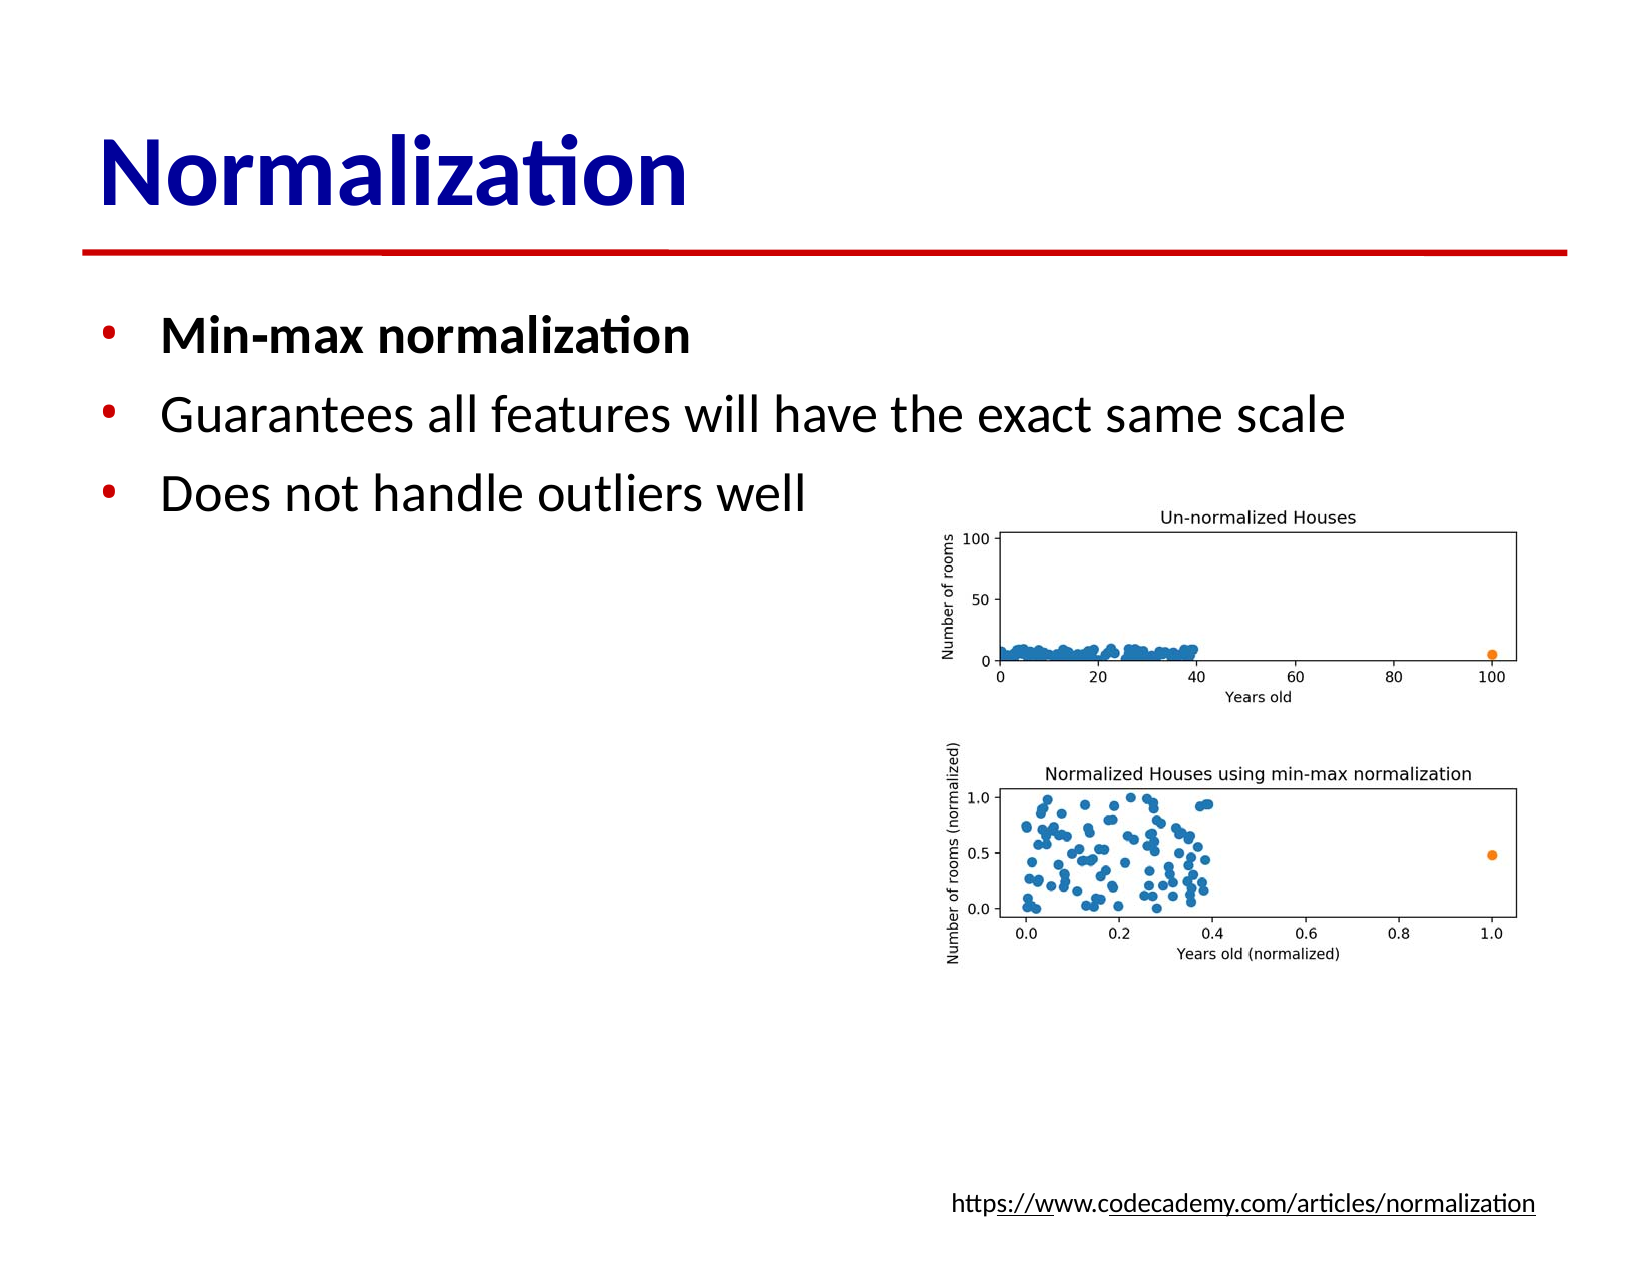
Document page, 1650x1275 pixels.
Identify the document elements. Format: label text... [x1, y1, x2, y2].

text_box Min‐max normalization Guarantees all features will have the exact same scale Does not handle outliers well [96, 283, 1359, 523]
title Normalization [96, 102, 695, 283]
text_box https://www.codecademy.com/articles/normalization [949, 1183, 1553, 1219]
picture [917, 472, 1583, 972]
